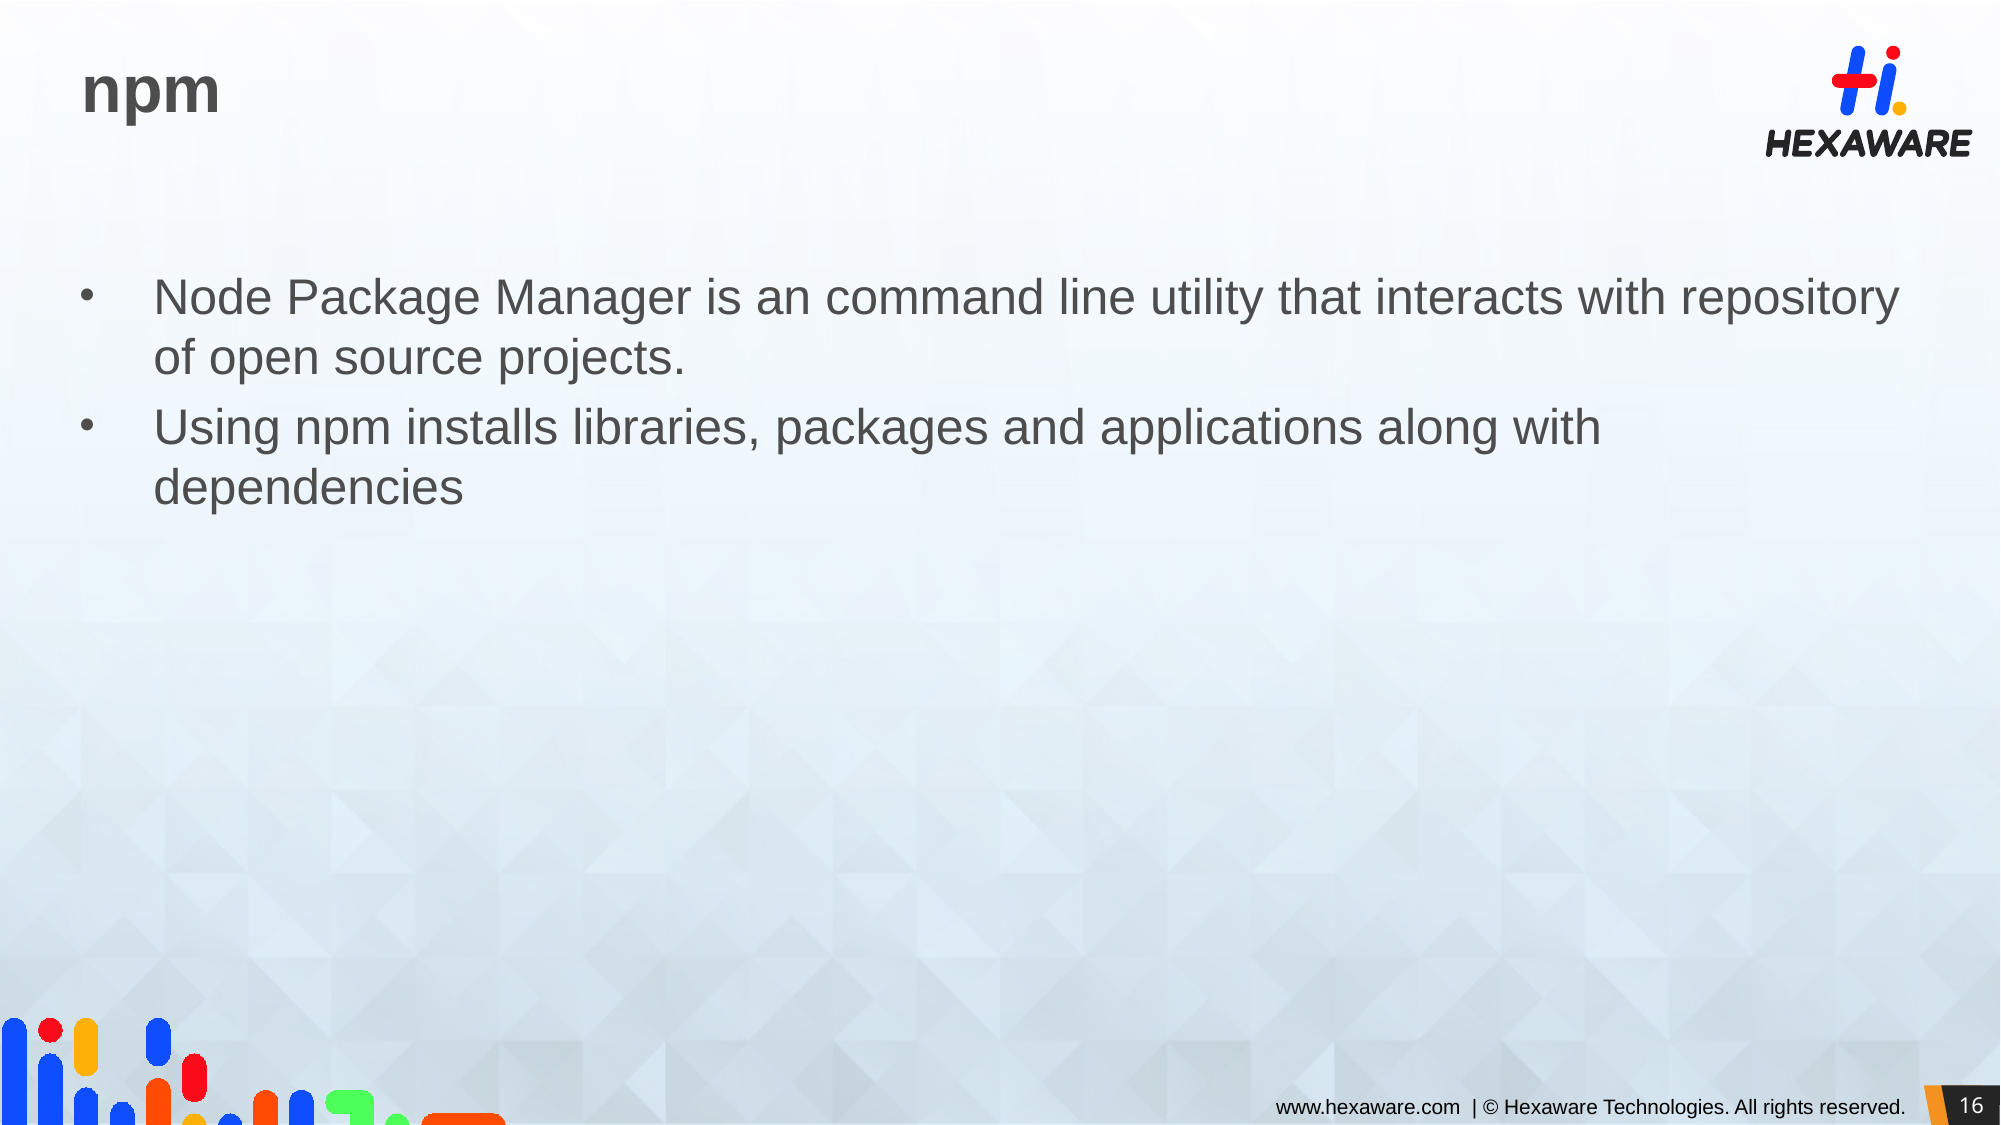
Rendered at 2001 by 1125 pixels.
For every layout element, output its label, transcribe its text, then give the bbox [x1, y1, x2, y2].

title npm [70, 35, 1521, 136]
picture [0, 0, 2001, 1125]
list Node Package Manager is an command line utility that interacts with repository of open source projects. Using npm installs libraries, packages and applications along with dependencies [67, 258, 1933, 1062]
